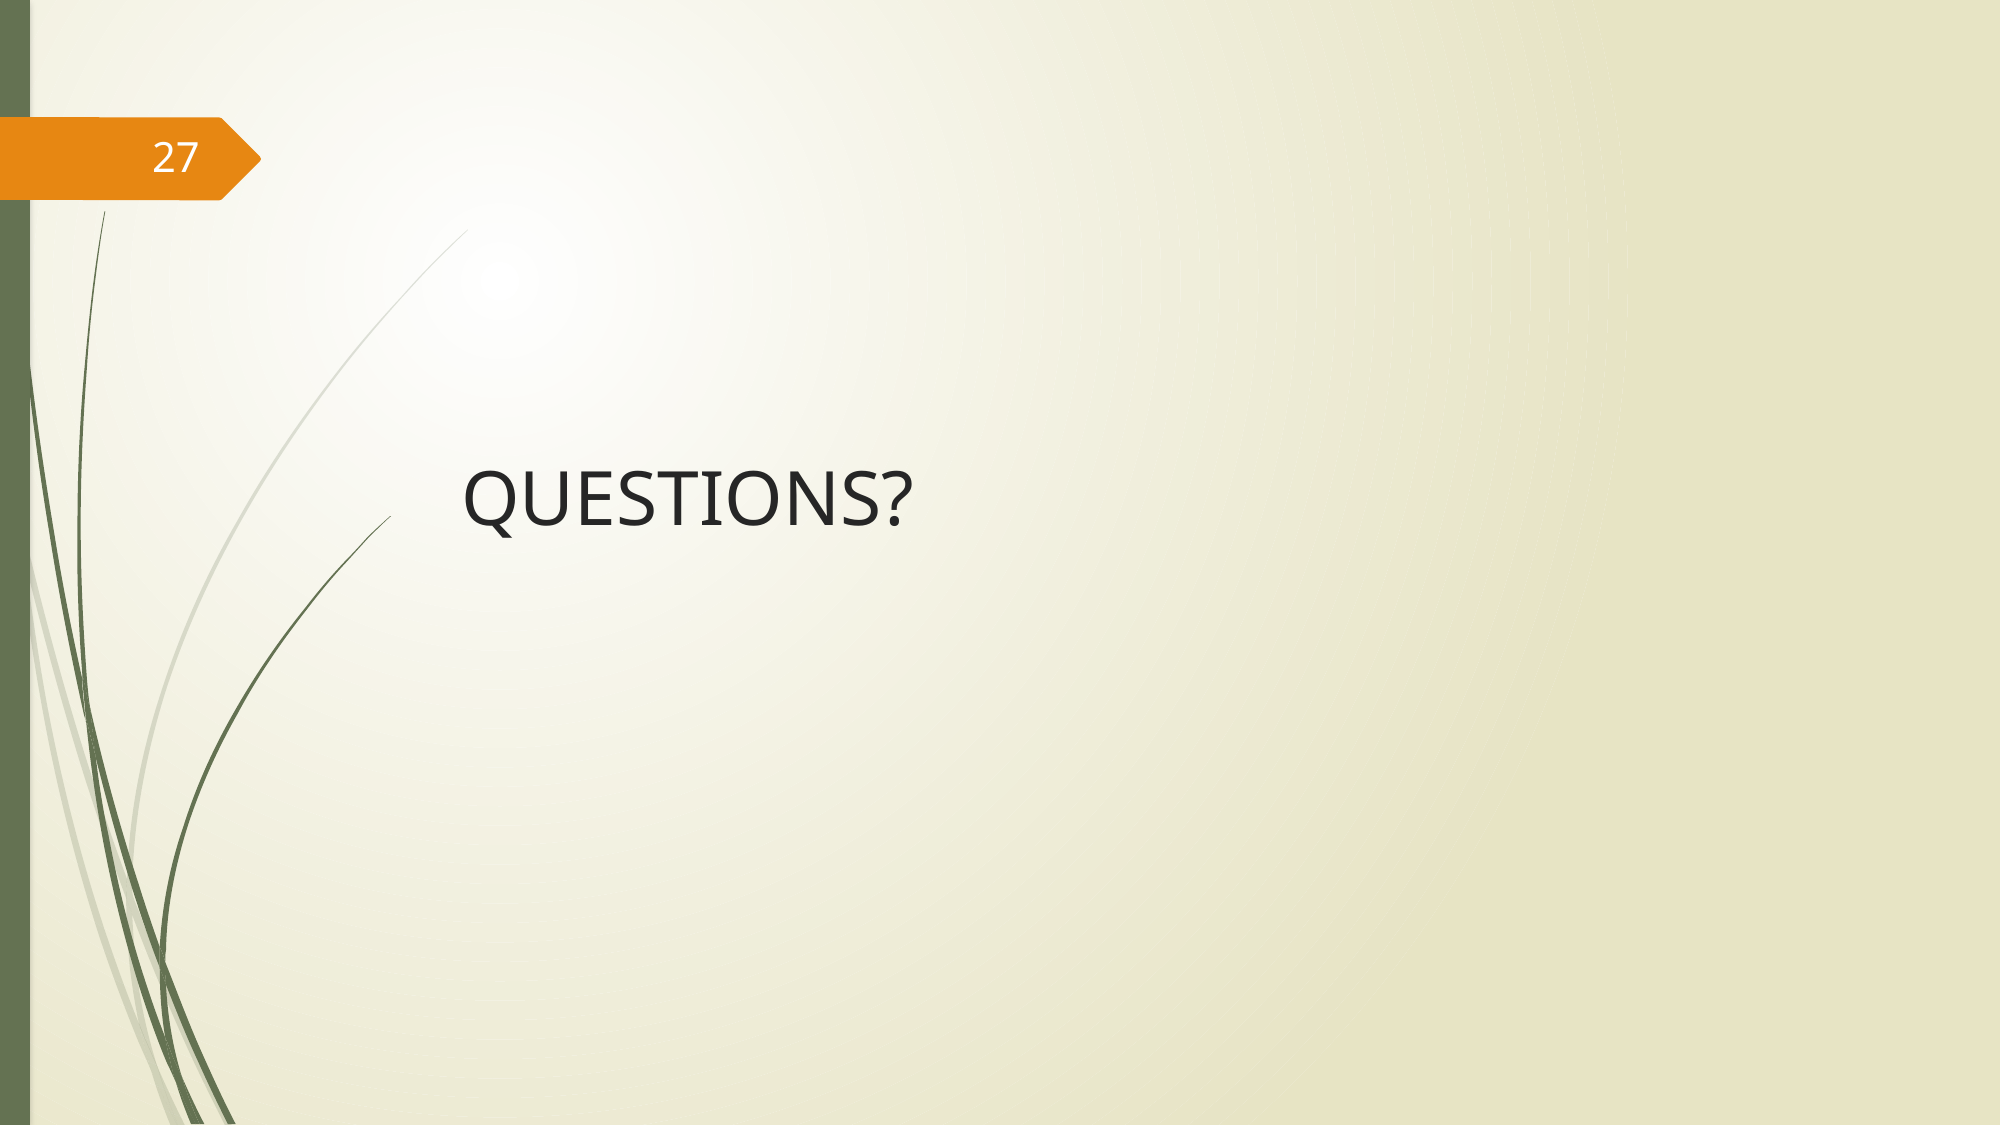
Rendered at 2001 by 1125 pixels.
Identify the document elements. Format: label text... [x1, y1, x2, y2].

slide_number 27 [87, 129, 216, 190]
title QUESTIONS? [446, 442, 1909, 653]
